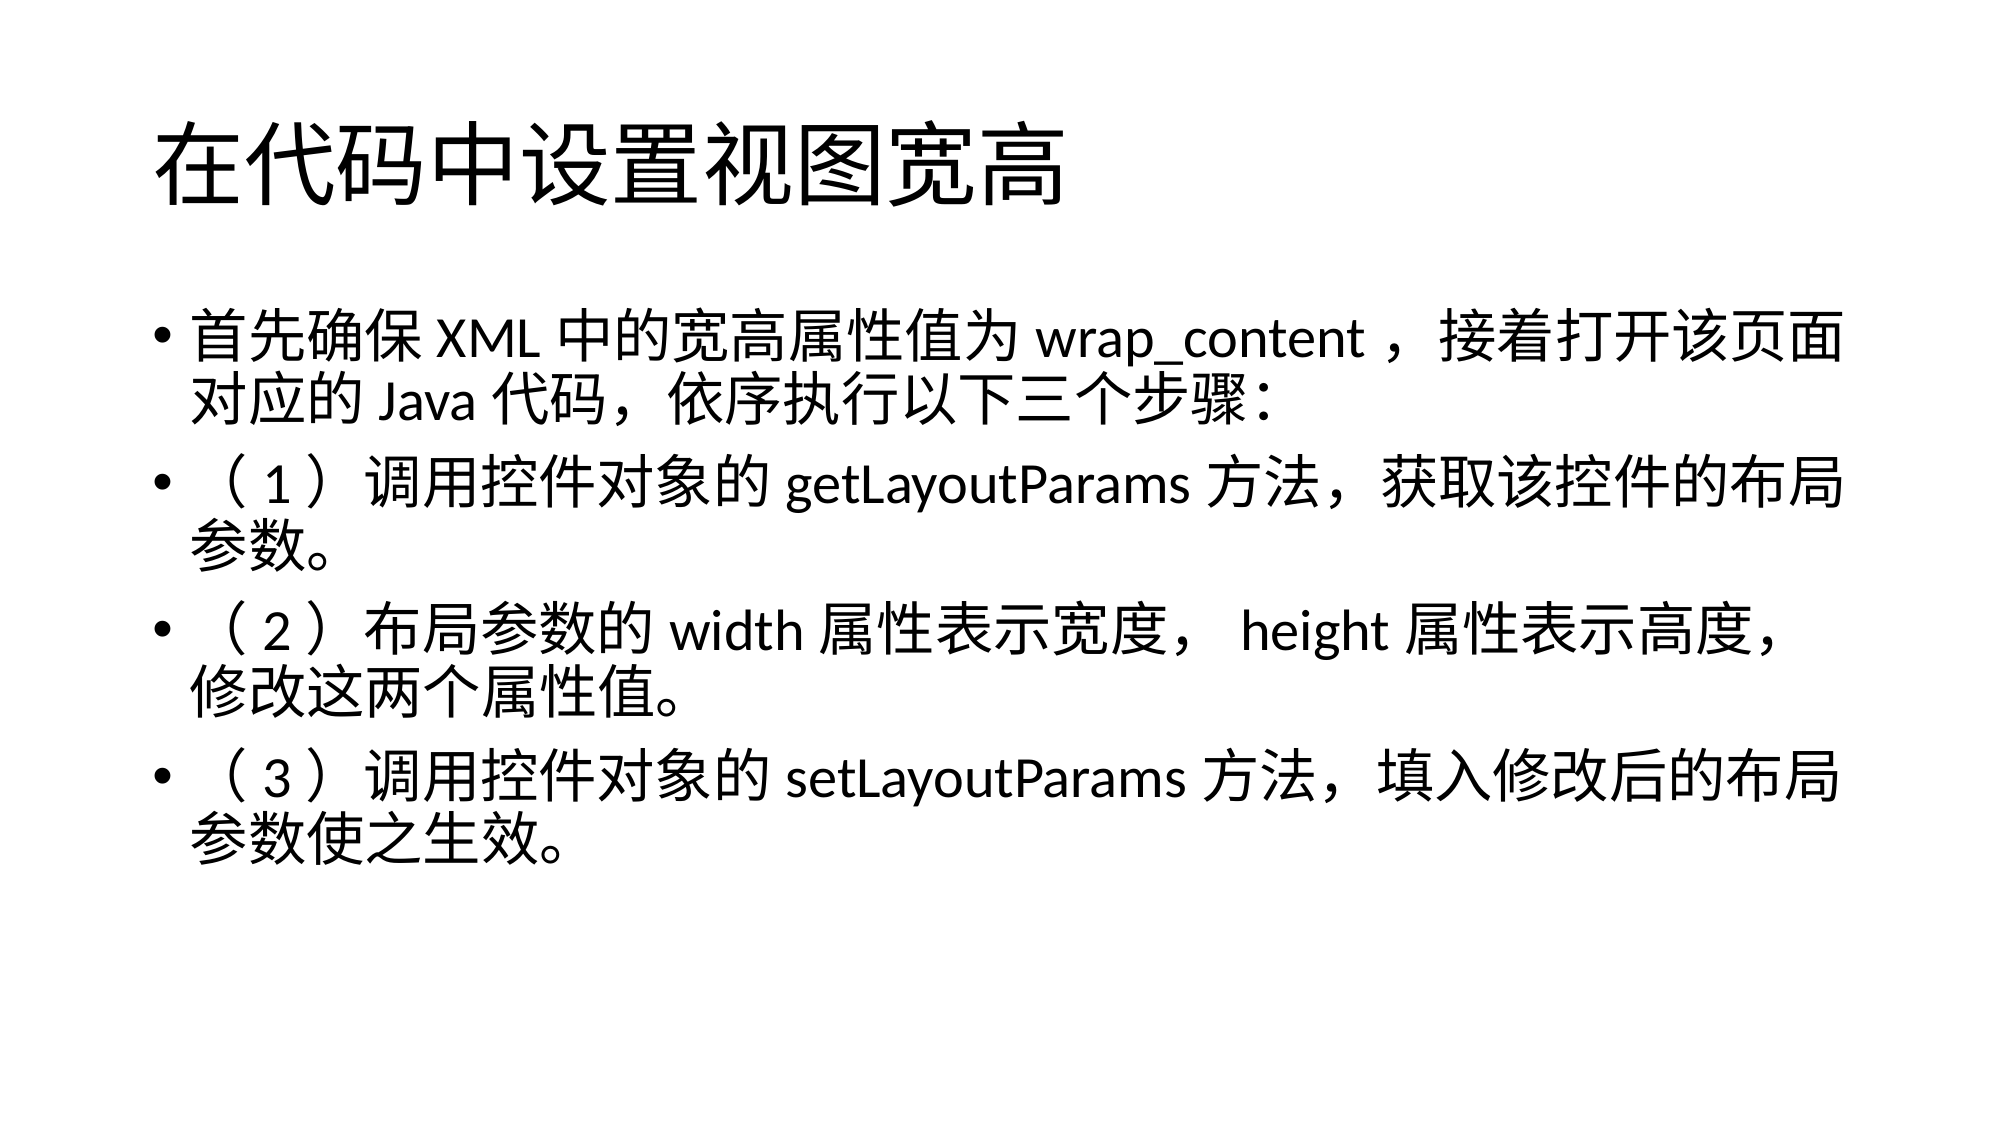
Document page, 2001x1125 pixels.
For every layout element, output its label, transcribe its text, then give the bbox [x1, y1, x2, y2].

list 首先确保XML中的宽高属性值为wrap_content，接着打开该页面对应的Java代码，依序执行以下三个步骤： （1）调用控件对象的getLayoutParams方法，获取该控件的布局参数。 （2）布局参数的width属性表示宽度，height属性表示高度，修改这两个属性值。 （3）调用控件对象的setLayoutParams方法，填入修改后的布局参数使之生效。 [137, 299, 1863, 1014]
title 在代码中设置视图宽高 [137, 59, 1863, 278]
